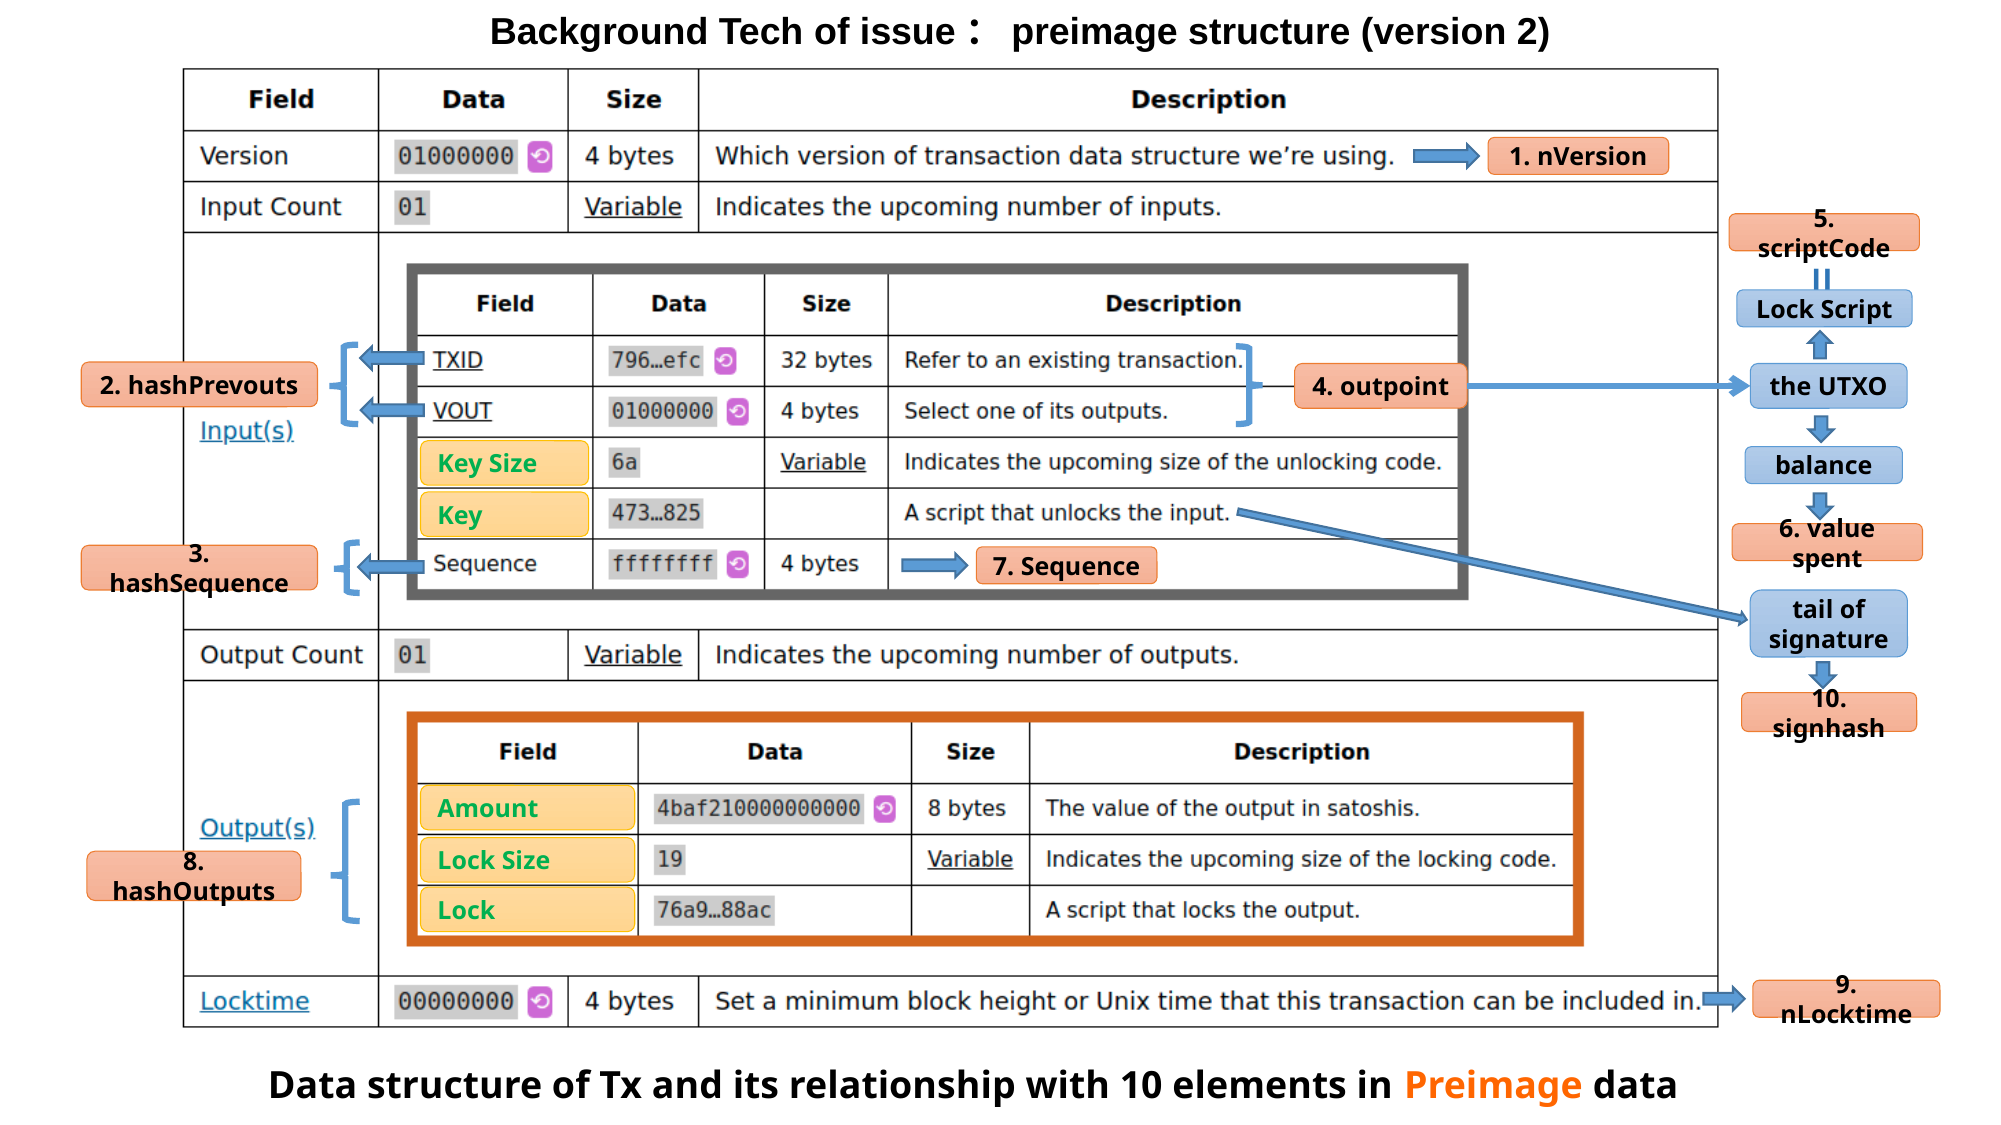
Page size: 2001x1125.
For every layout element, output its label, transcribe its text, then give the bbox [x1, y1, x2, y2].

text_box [1703, 980, 1940, 1018]
text_box balance [1744, 446, 1903, 485]
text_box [86, 801, 360, 921]
text_box [1805, 492, 1836, 521]
text_box [1727, 609, 1749, 627]
text_box [1805, 329, 1835, 360]
text_box [1808, 661, 1838, 690]
text_box Data structure of Tx and its relationship with 10 elements in Preimage data [253, 1053, 1858, 1114]
text_box the UTXO [1749, 362, 1908, 409]
text_box 10. signhash [1741, 692, 1918, 733]
text_box 3. hashSequence [80, 544, 172, 591]
text_box 5. scriptCode [1728, 213, 1920, 252]
text_box 6. value spent [1731, 523, 1924, 562]
text_box Background Tech of issue：preimage structure (version 2) [475, 0, 1566, 34]
text_box Lock Script [1736, 289, 1913, 328]
text_box tail of signature [1749, 589, 1909, 658]
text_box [81, 344, 359, 425]
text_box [1235, 346, 1468, 425]
text_box [1806, 415, 1837, 444]
picture [172, 34, 1727, 1058]
text_box = [1776, 252, 1858, 292]
